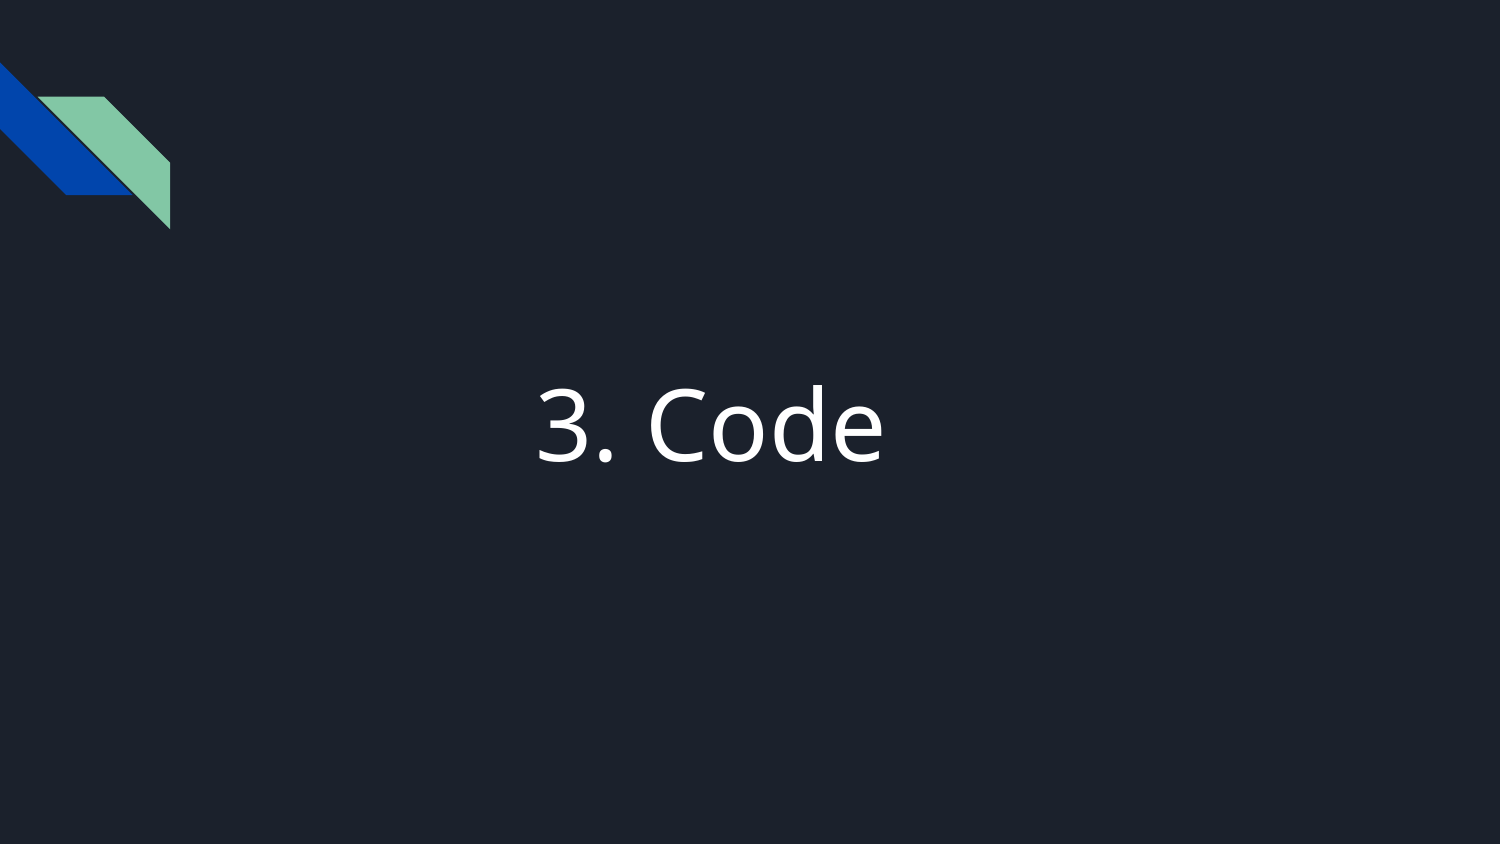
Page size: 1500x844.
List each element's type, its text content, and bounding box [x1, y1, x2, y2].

title 3. Code [520, 346, 1100, 497]
